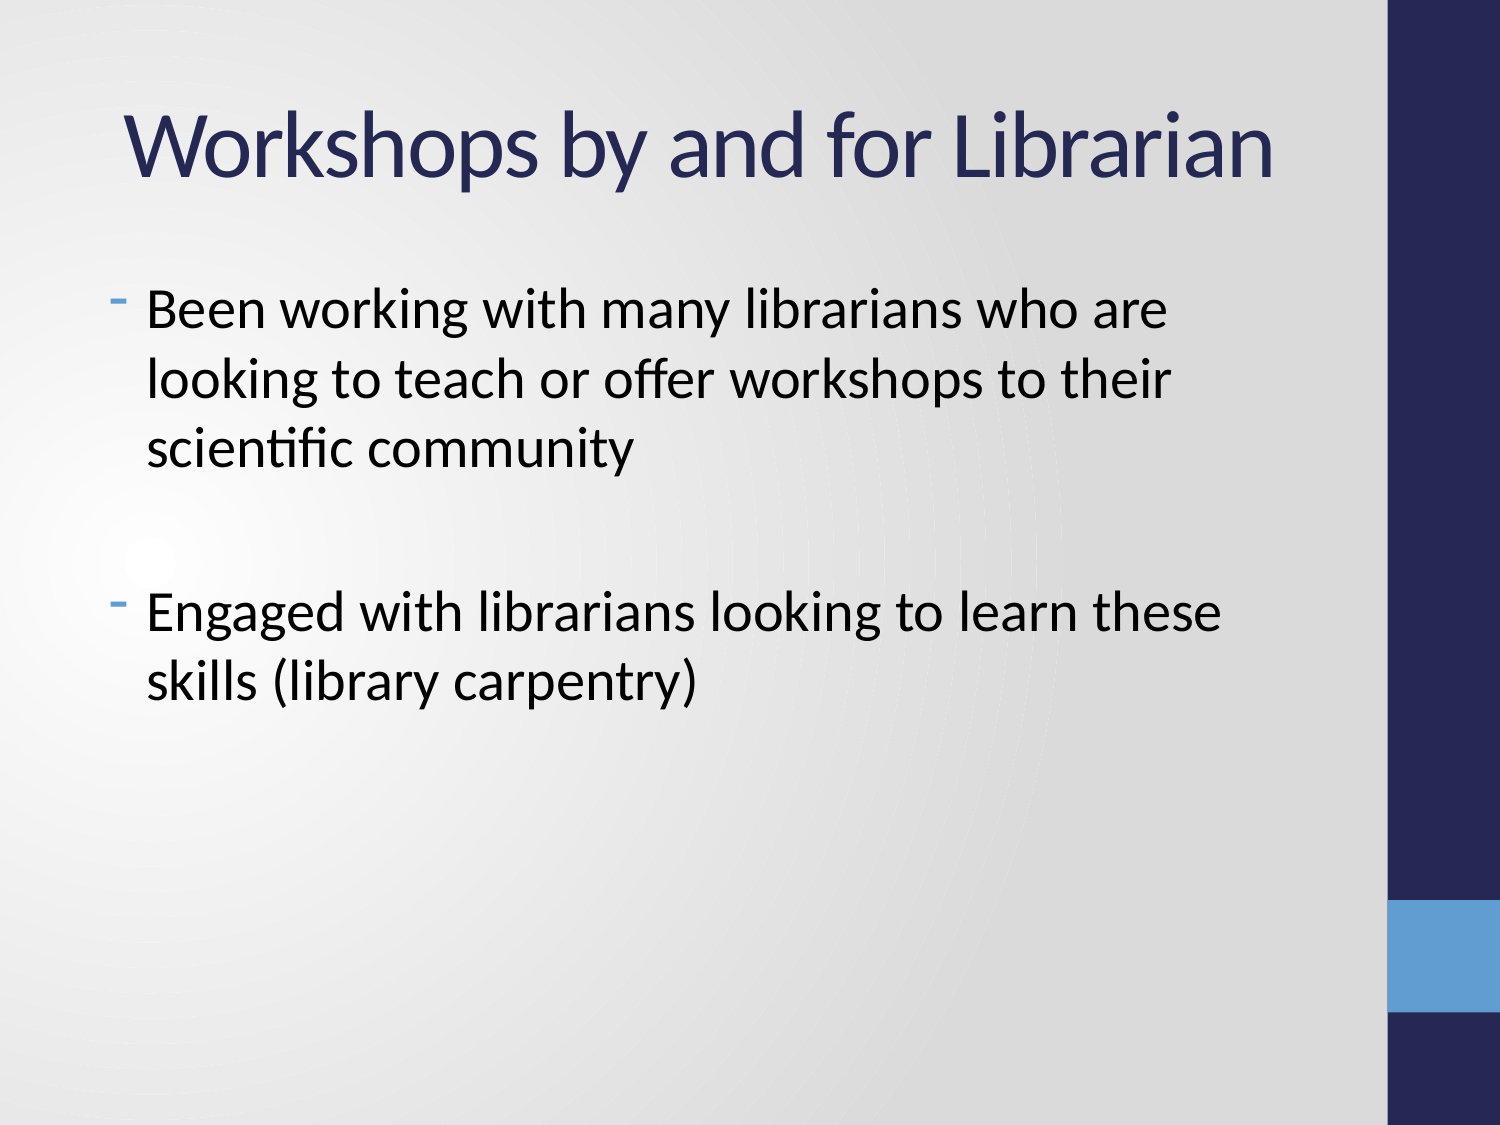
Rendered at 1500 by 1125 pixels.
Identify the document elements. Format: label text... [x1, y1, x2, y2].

title Workshops by and for Librarian [75, 45, 1325, 233]
list Been working with many librarians who are looking to teach or offer workshops to their scientific community Engaged with librarians looking to learn these skills (library carpentry) [75, 262, 1325, 1050]
